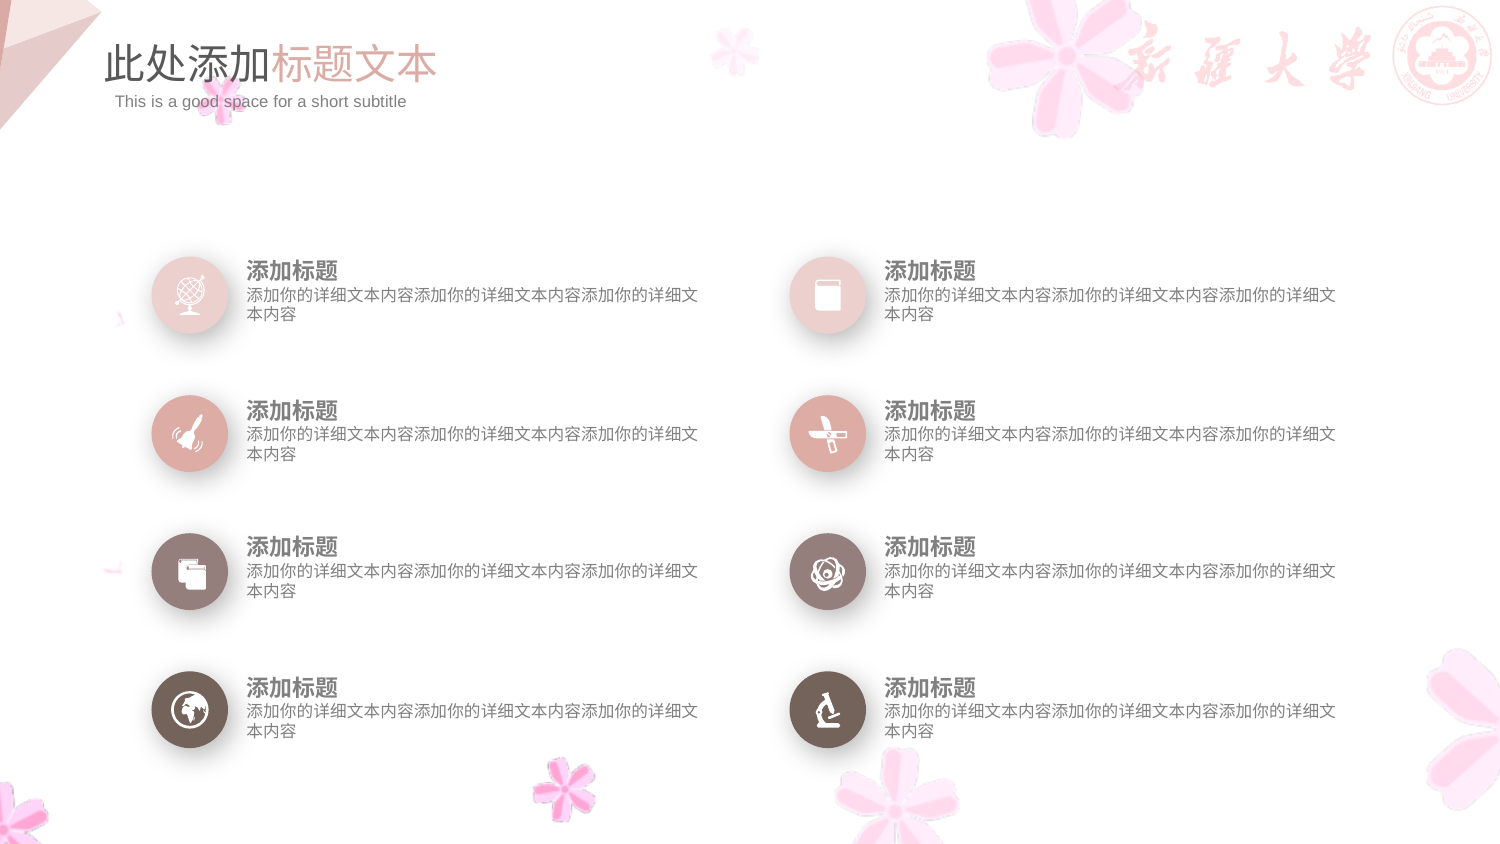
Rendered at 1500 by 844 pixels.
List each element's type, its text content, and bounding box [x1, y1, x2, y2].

text_box [172, 414, 203, 450]
text_box 添加标题 添加你的详细文本内容添加你的详细文本内容添加你的详细文本内容 [246, 256, 708, 325]
text_box 添加标题 添加你的详细文本内容添加你的详细文本内容添加你的详细文本内容 [884, 396, 1345, 464]
text_box [171, 691, 209, 729]
text_box [193, 440, 203, 453]
text_box 添加标题 添加你的详细文本内容添加你的详细文本内容添加你的详细文本内容 [246, 673, 708, 742]
text_box 添加标题 添加你的详细文本内容添加你的详细文本内容添加你的详细文本内容 [246, 532, 708, 601]
text_box [815, 279, 841, 311]
text_box [149, 531, 231, 613]
text_box 此处添加标题文本 [89, 30, 454, 95]
text_box 添加标题 添加你的详细文本内容添加你的详细文本内容添加你的详细文本内容 [884, 532, 1345, 601]
text_box [787, 254, 869, 336]
text_box [149, 669, 231, 751]
text_box This is a good space for a short subtitle [100, 83, 423, 119]
text_box [149, 254, 231, 336]
text_box 添加标题 添加你的详细文本内容添加你的详细文本内容添加你的详细文本内容 [884, 673, 1345, 742]
text_box [810, 557, 845, 591]
text_box [178, 558, 206, 590]
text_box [807, 415, 848, 454]
text_box 添加标题 添加你的详细文本内容添加你的详细文本内容添加你的详细文本内容 [246, 396, 708, 464]
picture [0, 0, 1500, 844]
text_box 添加标题 添加你的详细文本内容添加你的详细文本内容添加你的详细文本内容 [884, 256, 1345, 325]
text_box [787, 393, 869, 475]
text_box [149, 393, 231, 475]
text_box [787, 669, 869, 751]
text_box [174, 274, 207, 316]
text_box [815, 692, 841, 728]
text_box [787, 531, 869, 613]
